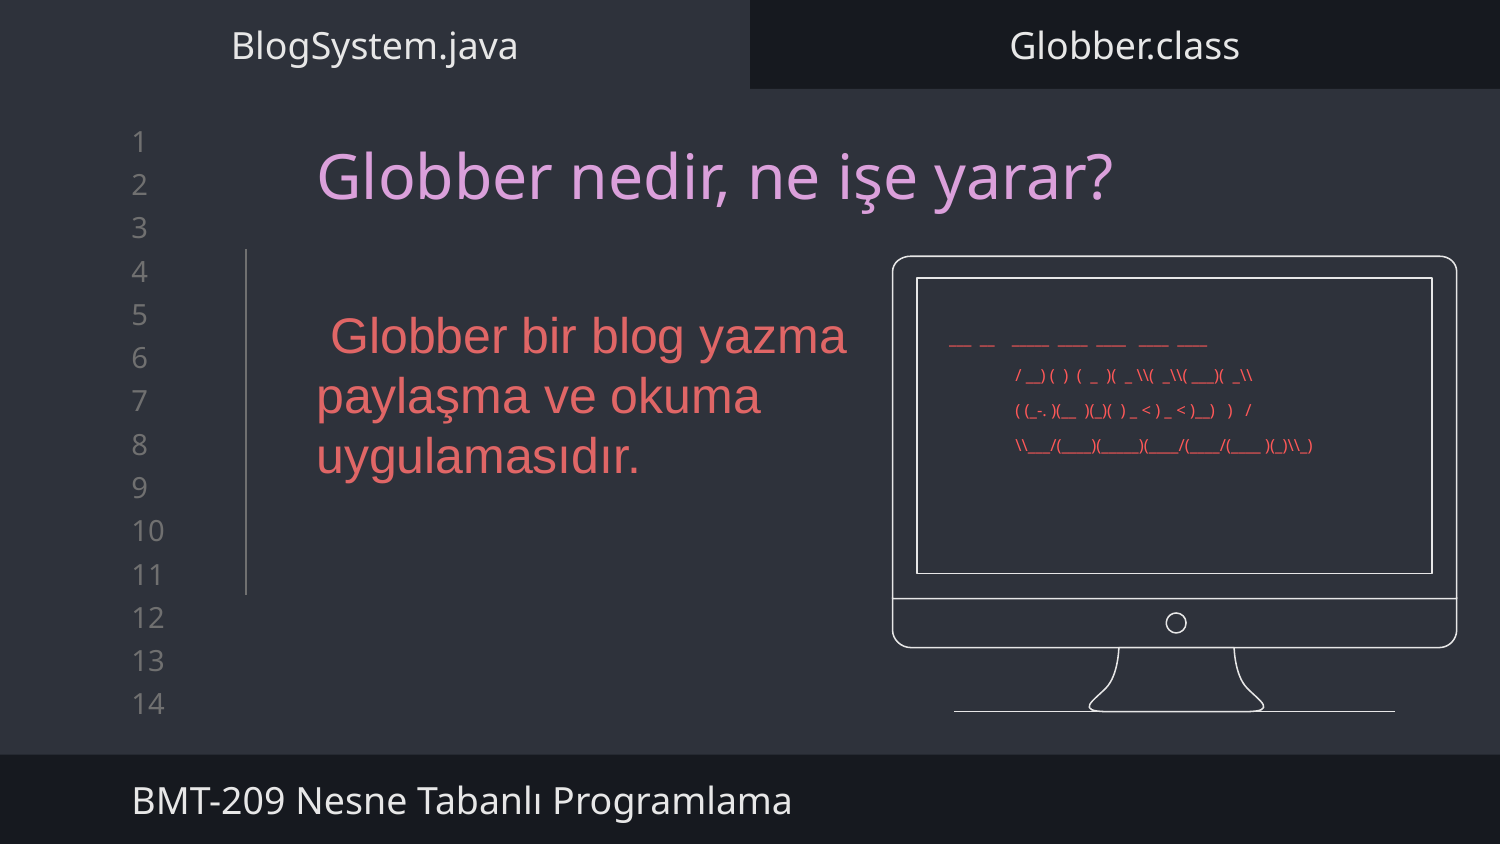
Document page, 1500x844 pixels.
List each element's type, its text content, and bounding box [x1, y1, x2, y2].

title Globber nedir, ne işe yarar? [301, 130, 1457, 219]
subtitle BlogSystem.java [0, 15, 750, 74]
subtitle BMT-209 Nesne Tabanlı Programlama [116, 770, 915, 829]
subtitle Globber bir blog yazma paylaşma ve okuma uygulamasıdır. [301, 298, 850, 564]
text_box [892, 256, 1457, 712]
subtitle Globber.class [750, 15, 1500, 74]
subtitle ___ __ _____ ____ ____ ____ ____ / __) ( ) ( _ )( _ \\( _\\( ___)( _\\ ( (_-. )(__ )(_)( ) _ < ) _ < )__) ) / \\___/(____)(_____)(____/(____/(____ )(_)\\_) [850, 248, 1500, 643]
